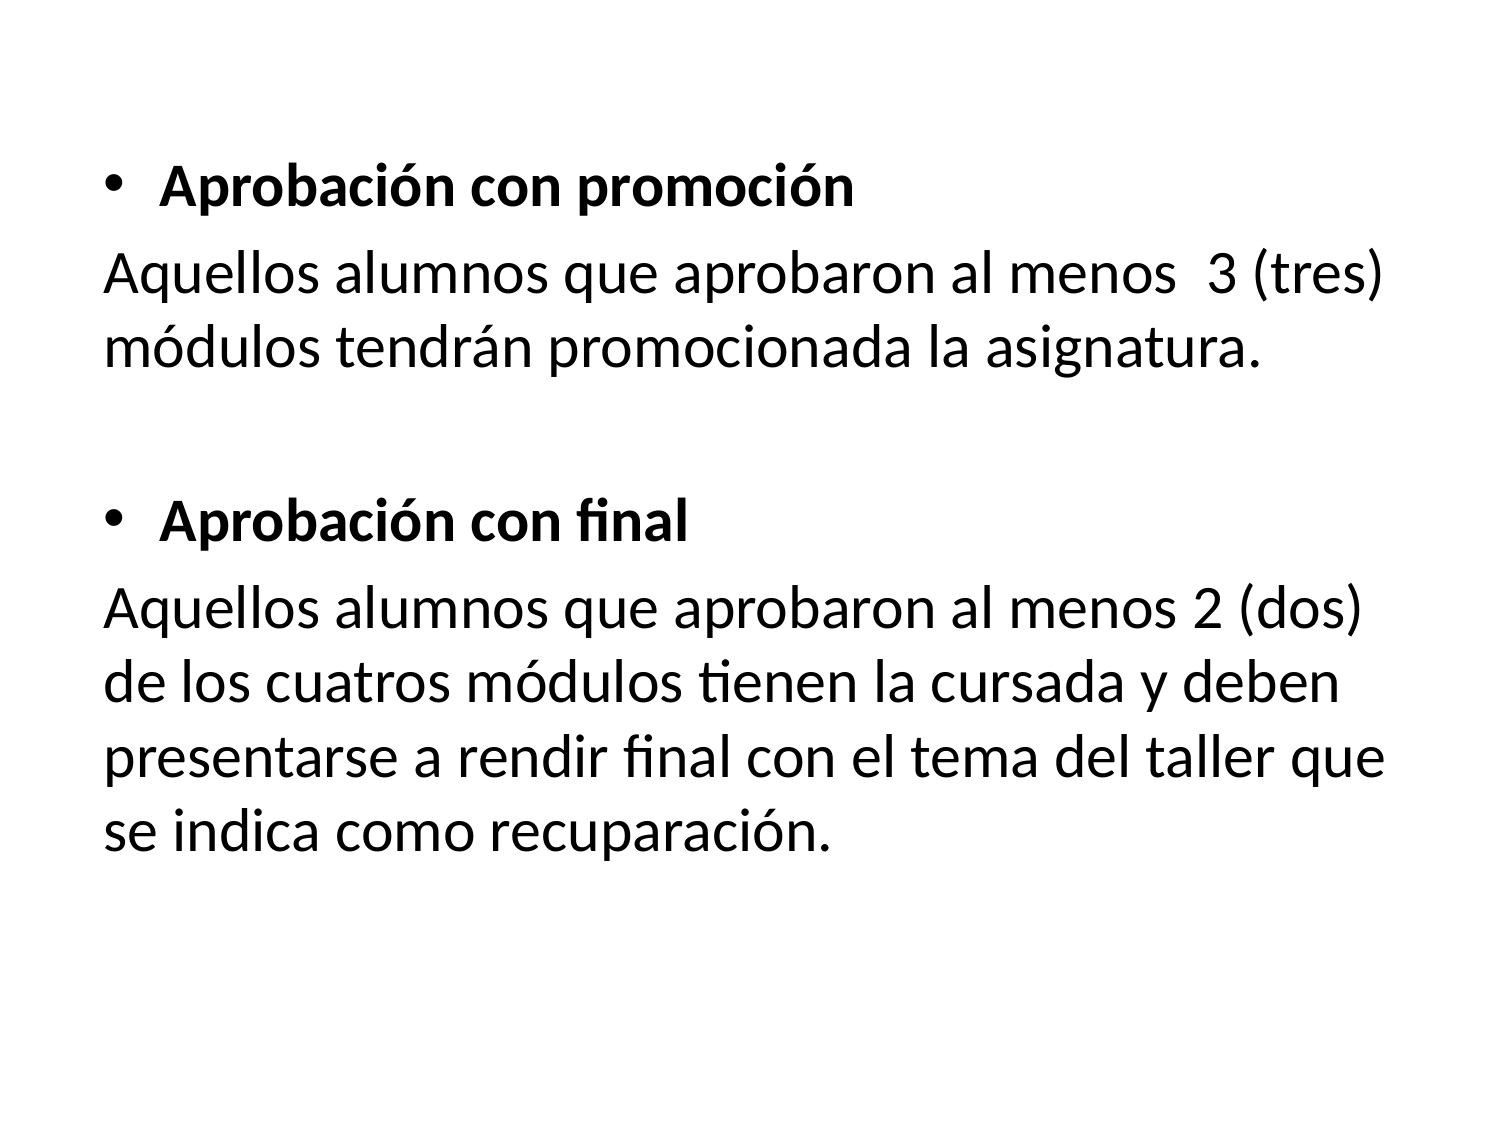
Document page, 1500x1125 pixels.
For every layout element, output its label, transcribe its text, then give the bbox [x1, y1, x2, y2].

list Aprobación con promoción Aquellos alumnos que aprobaron al menos 3 (tres) módulos tendrán promocionada la asignatura. Aprobación con final Aquellos alumnos que aprobaron al menos 2 (dos) de los cuatros módulos tienen la cursada y deben presentarse a rendir final con el tema del taller que se indica como recuparación. [88, 137, 1439, 880]
